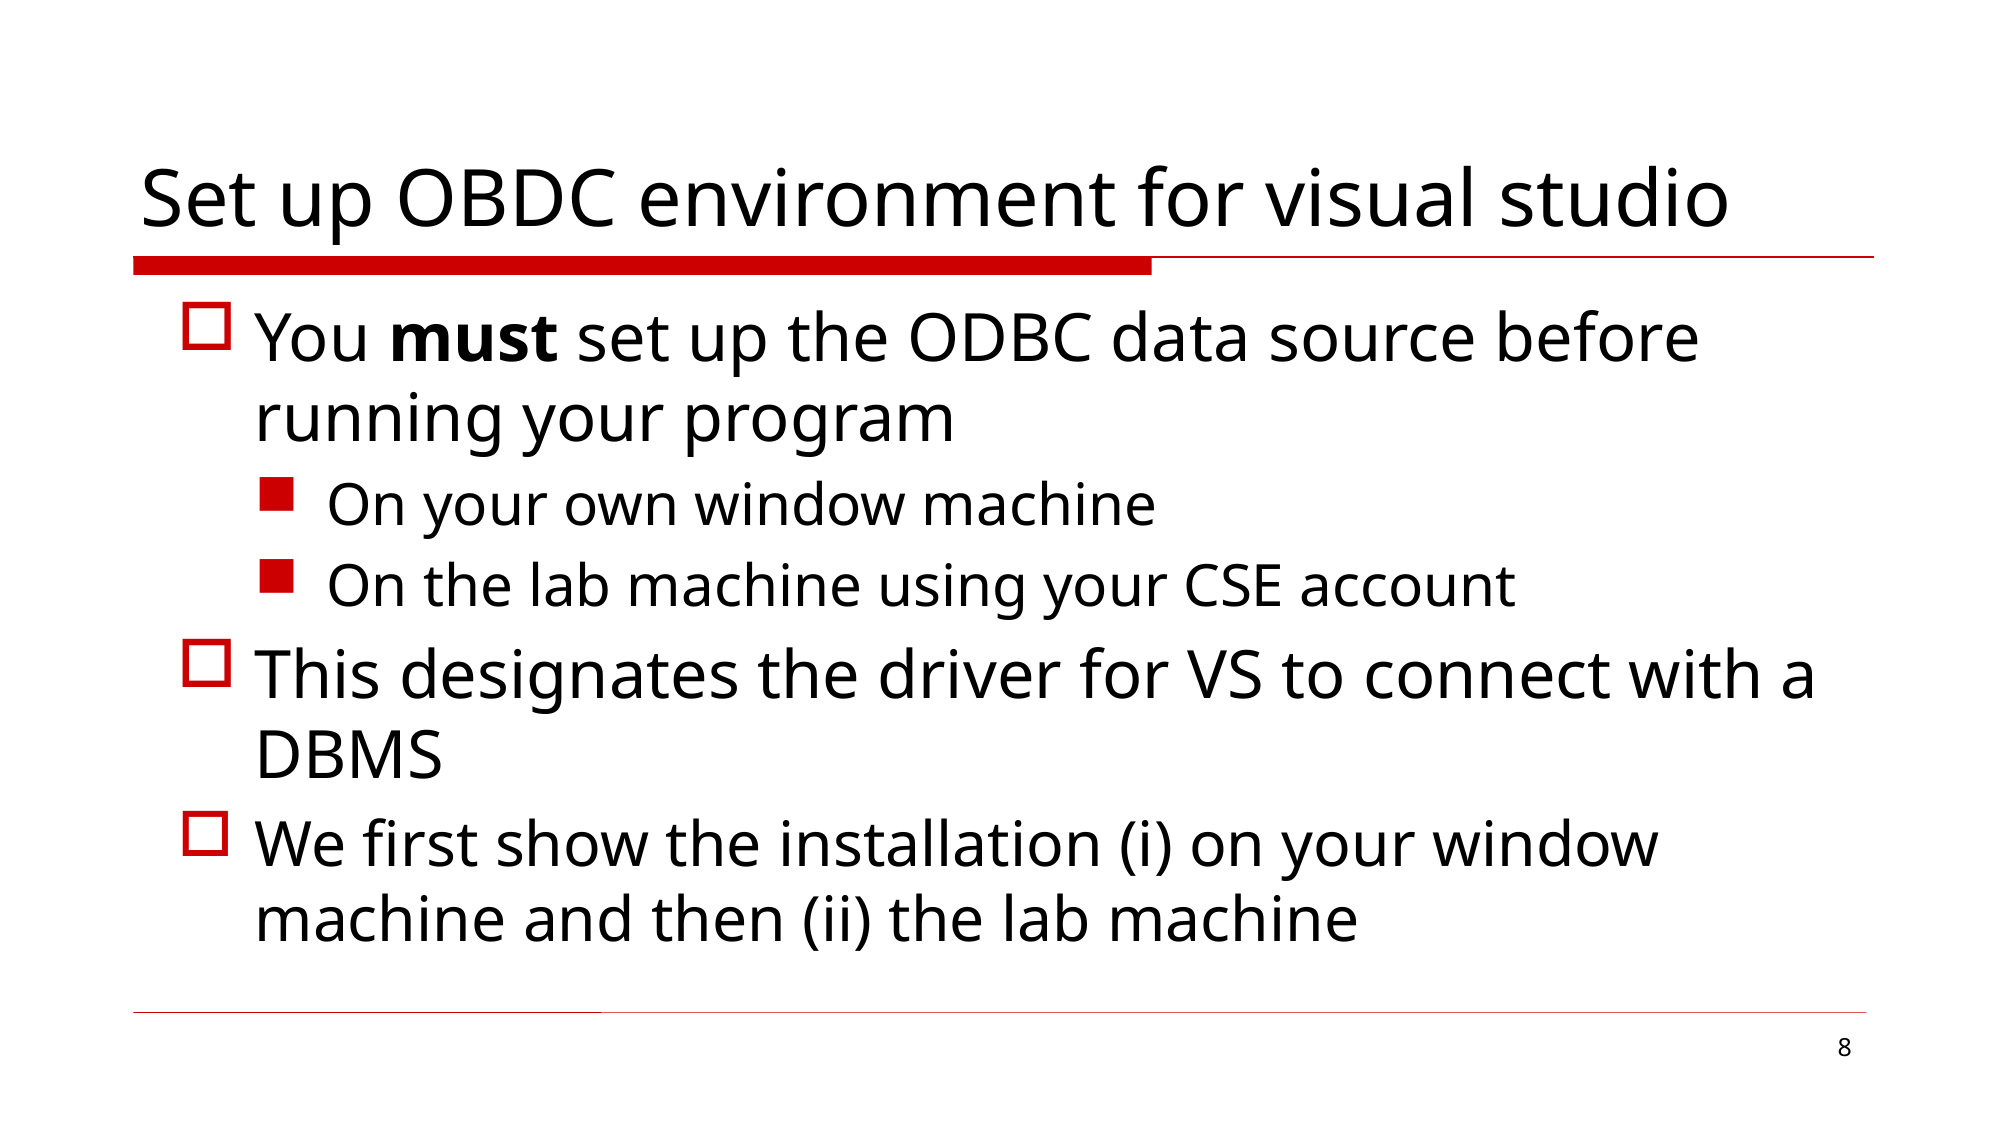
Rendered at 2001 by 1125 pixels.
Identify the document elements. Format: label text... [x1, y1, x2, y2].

slide_number 8 [1433, 1024, 1867, 1103]
list You must set up the ODBC data source before running your program On your own window machine On the lab machine using your CSE account This designates the driver for VS to connect with a DBMS We first show the installation (i) on your window machine and then (ii) the lab machine [162, 287, 1838, 988]
title Set up OBDC environment for visual studio [125, 50, 1876, 250]
